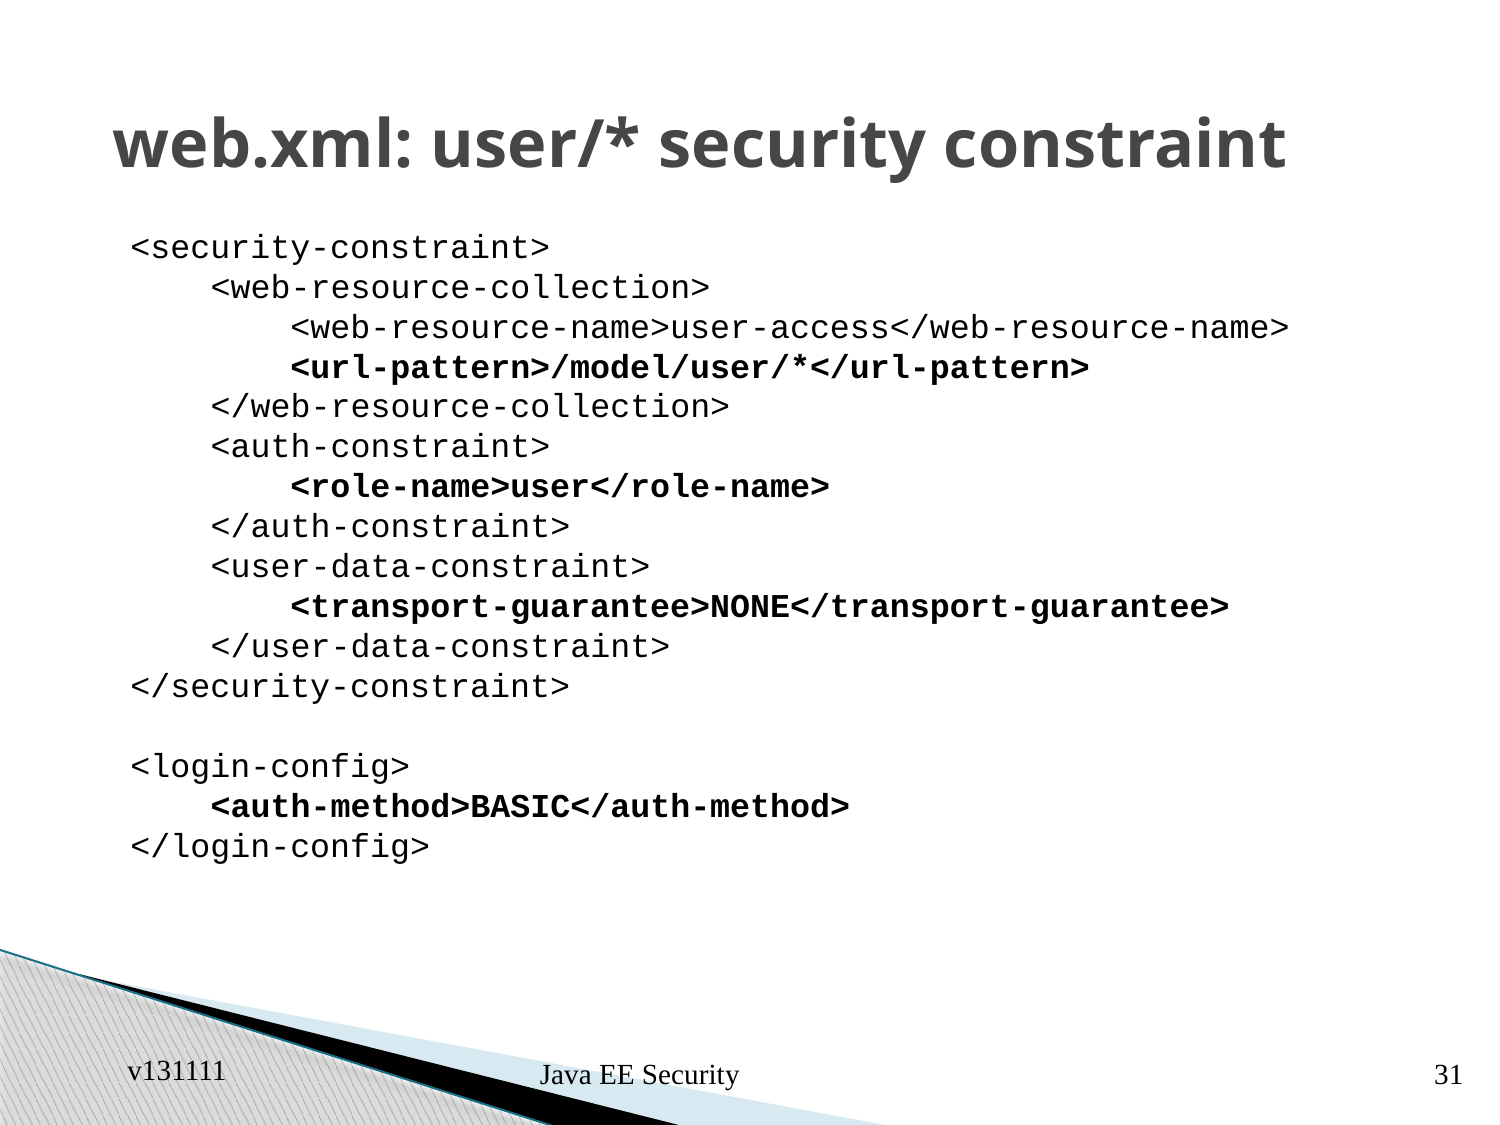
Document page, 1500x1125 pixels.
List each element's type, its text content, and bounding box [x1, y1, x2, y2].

list <security-constraint> <web-resource-collection> <web-resource-name>user-access</web-resource-name> <url-pattern>/model/user/*</url-pattern> </web-resource-collection> <auth-constraint> <role-name>user</role-name> </auth-constraint> <user-data-constraint> <transport-guarantee>NONE</transport-guarantee> </user-data-constraint> </security-constraint> <login-config> <auth-method>BASIC</auth-method> </login-config> [112, 224, 1383, 975]
footer Java EE Security [525, 1037, 1363, 1098]
slide_number v131111 [112, 1025, 419, 1094]
slide_number 31 [1418, 1037, 1479, 1098]
title web.xml: user/* security constraint [112, 99, 1383, 224]
